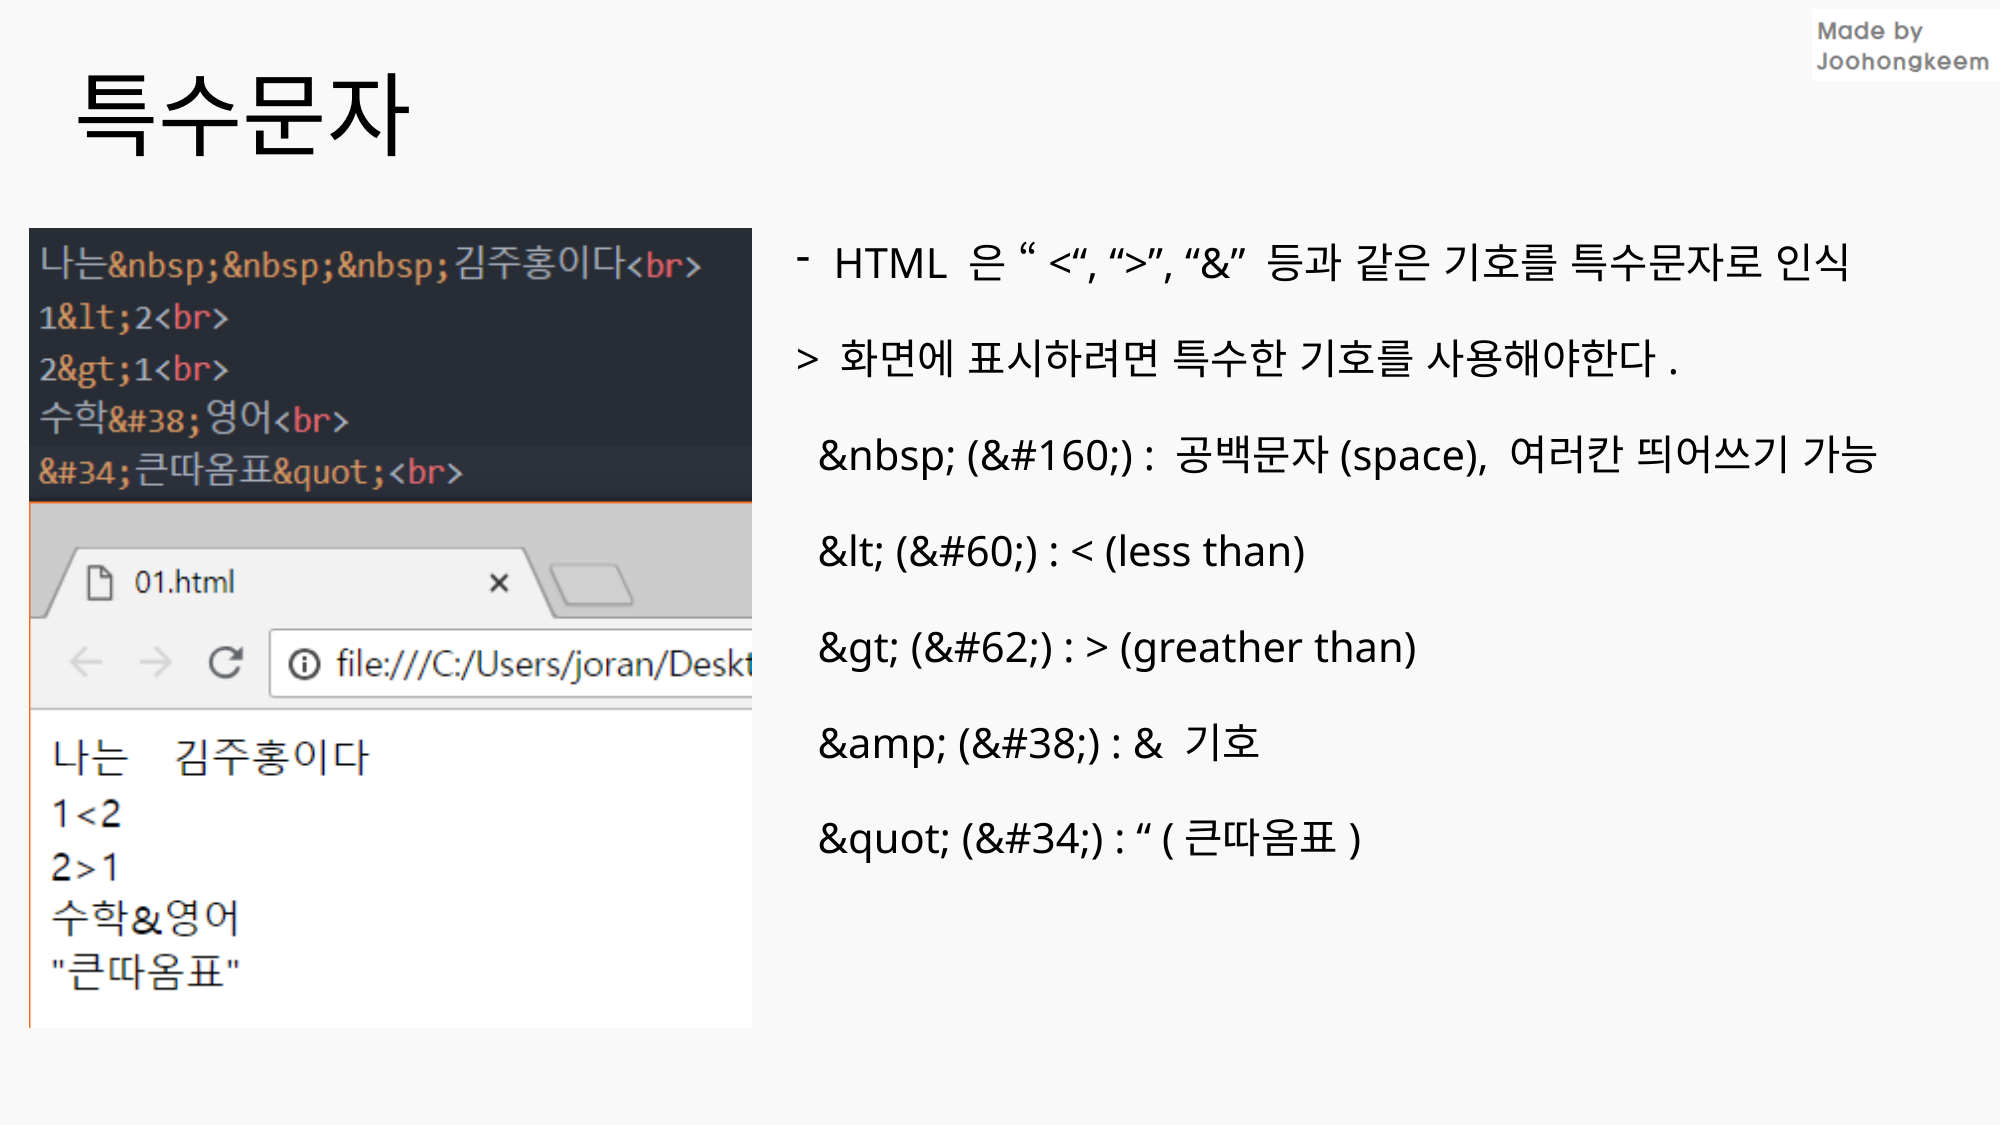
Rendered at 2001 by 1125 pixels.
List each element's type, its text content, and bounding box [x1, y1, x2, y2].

picture [29, 228, 752, 1028]
list HTML 은 “<“, “>”, “&” 등과 같은 기호를 특수문자로 인식 > 화면에 표시하려면 특수한 기호를 사용해야한다. &nbsp; (&#160;) : 공백문자(space), 여러칸 띄어쓰기 가능 &lt; (&#60;) : < (less than) &gt; (&#62;) : > (greather than) &amp; (&#38;) : & 기호 &quot; (&#34;) : “ (큰따옴표) [781, 203, 2000, 1125]
picture [1812, 9, 2000, 81]
title 특수문자 [59, 11, 1785, 229]
